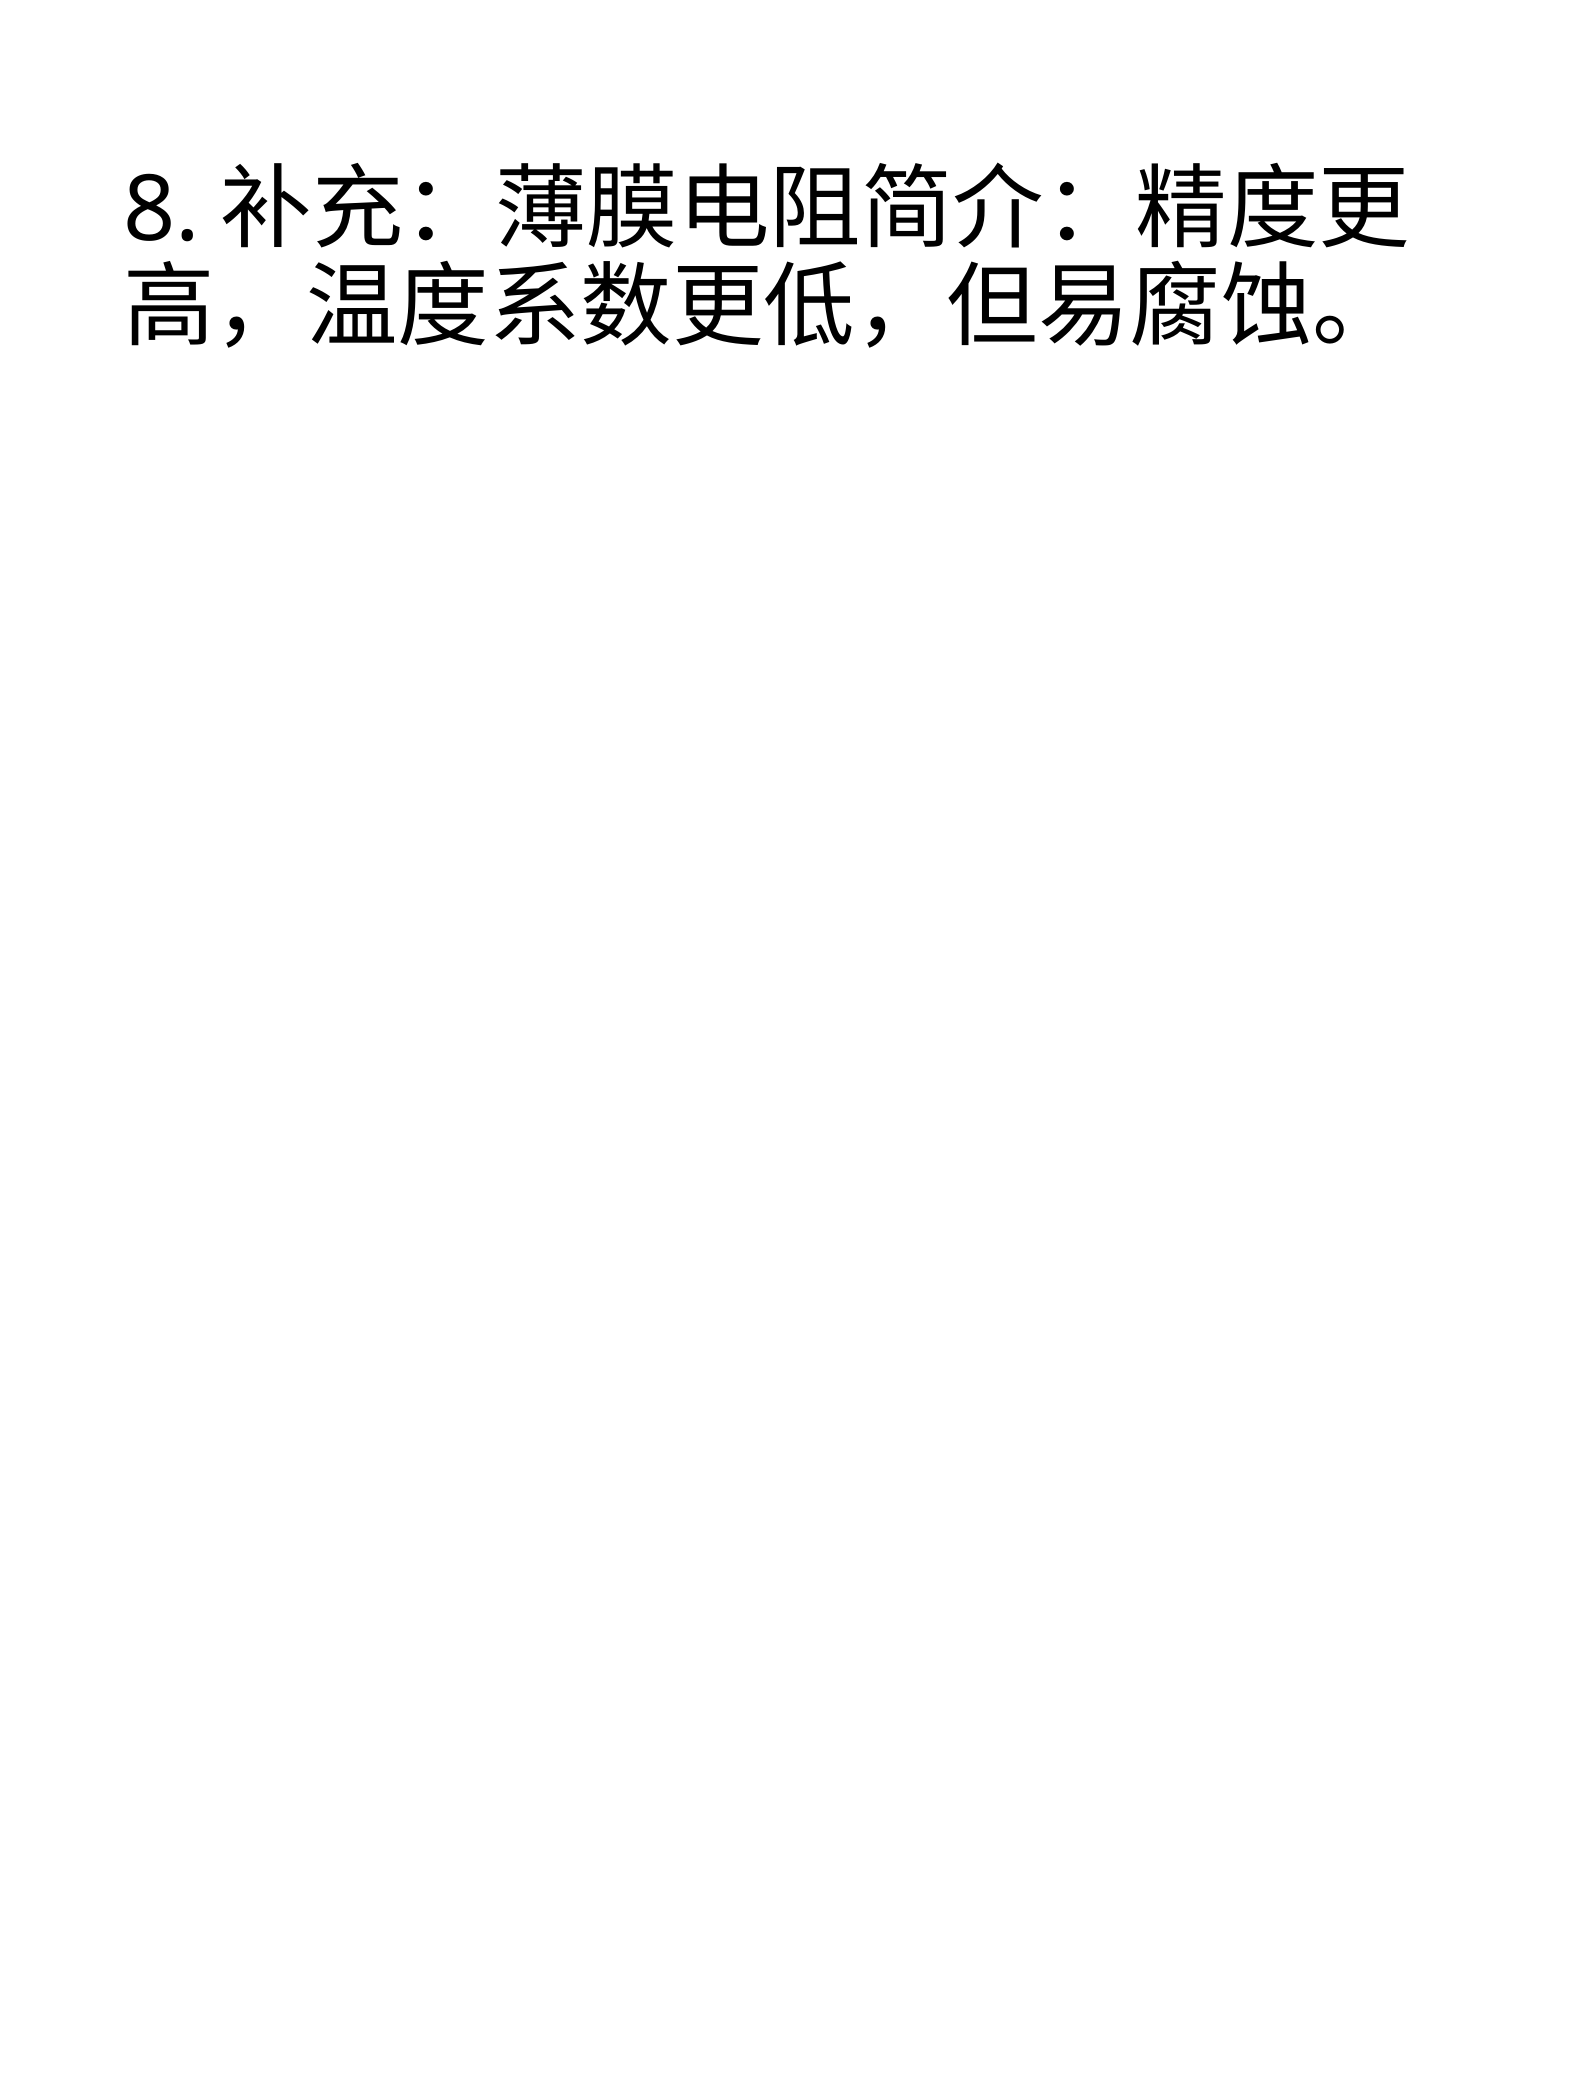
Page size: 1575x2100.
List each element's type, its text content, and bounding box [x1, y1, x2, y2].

title 8.补充：薄膜电阻简介：精度更高，温度系数更低，但易腐蚀。 [108, 111, 1467, 518]
